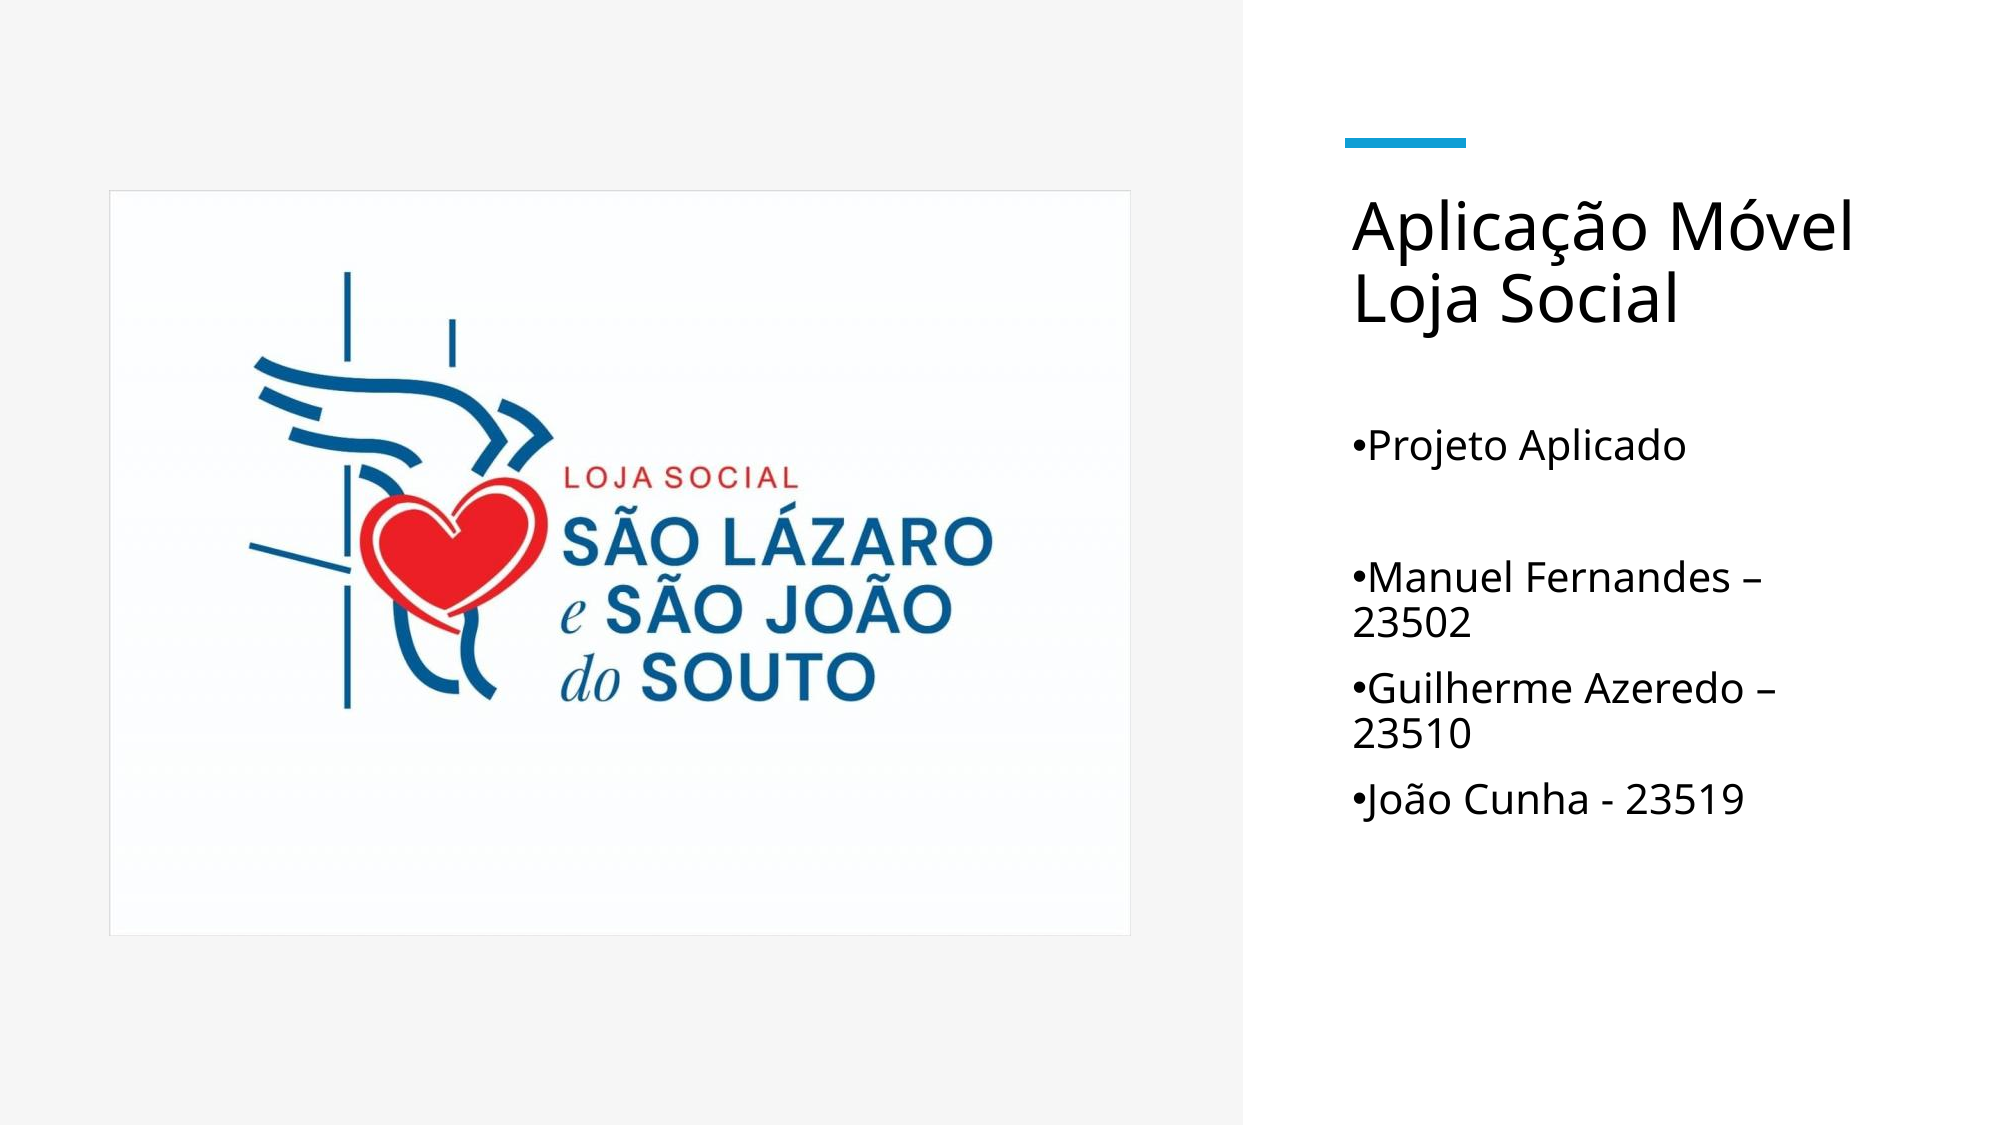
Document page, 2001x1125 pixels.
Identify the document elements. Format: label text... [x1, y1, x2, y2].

subtitle Projeto Aplicado Manuel Fernandes – 23502 Guilherme Azeredo – 23510 João Cunha - 23519 [1337, 417, 1901, 1008]
picture [109, 189, 1131, 937]
text_box [0, 0, 1244, 1125]
title Aplicação Móvel Loja Social [1337, 185, 1901, 417]
